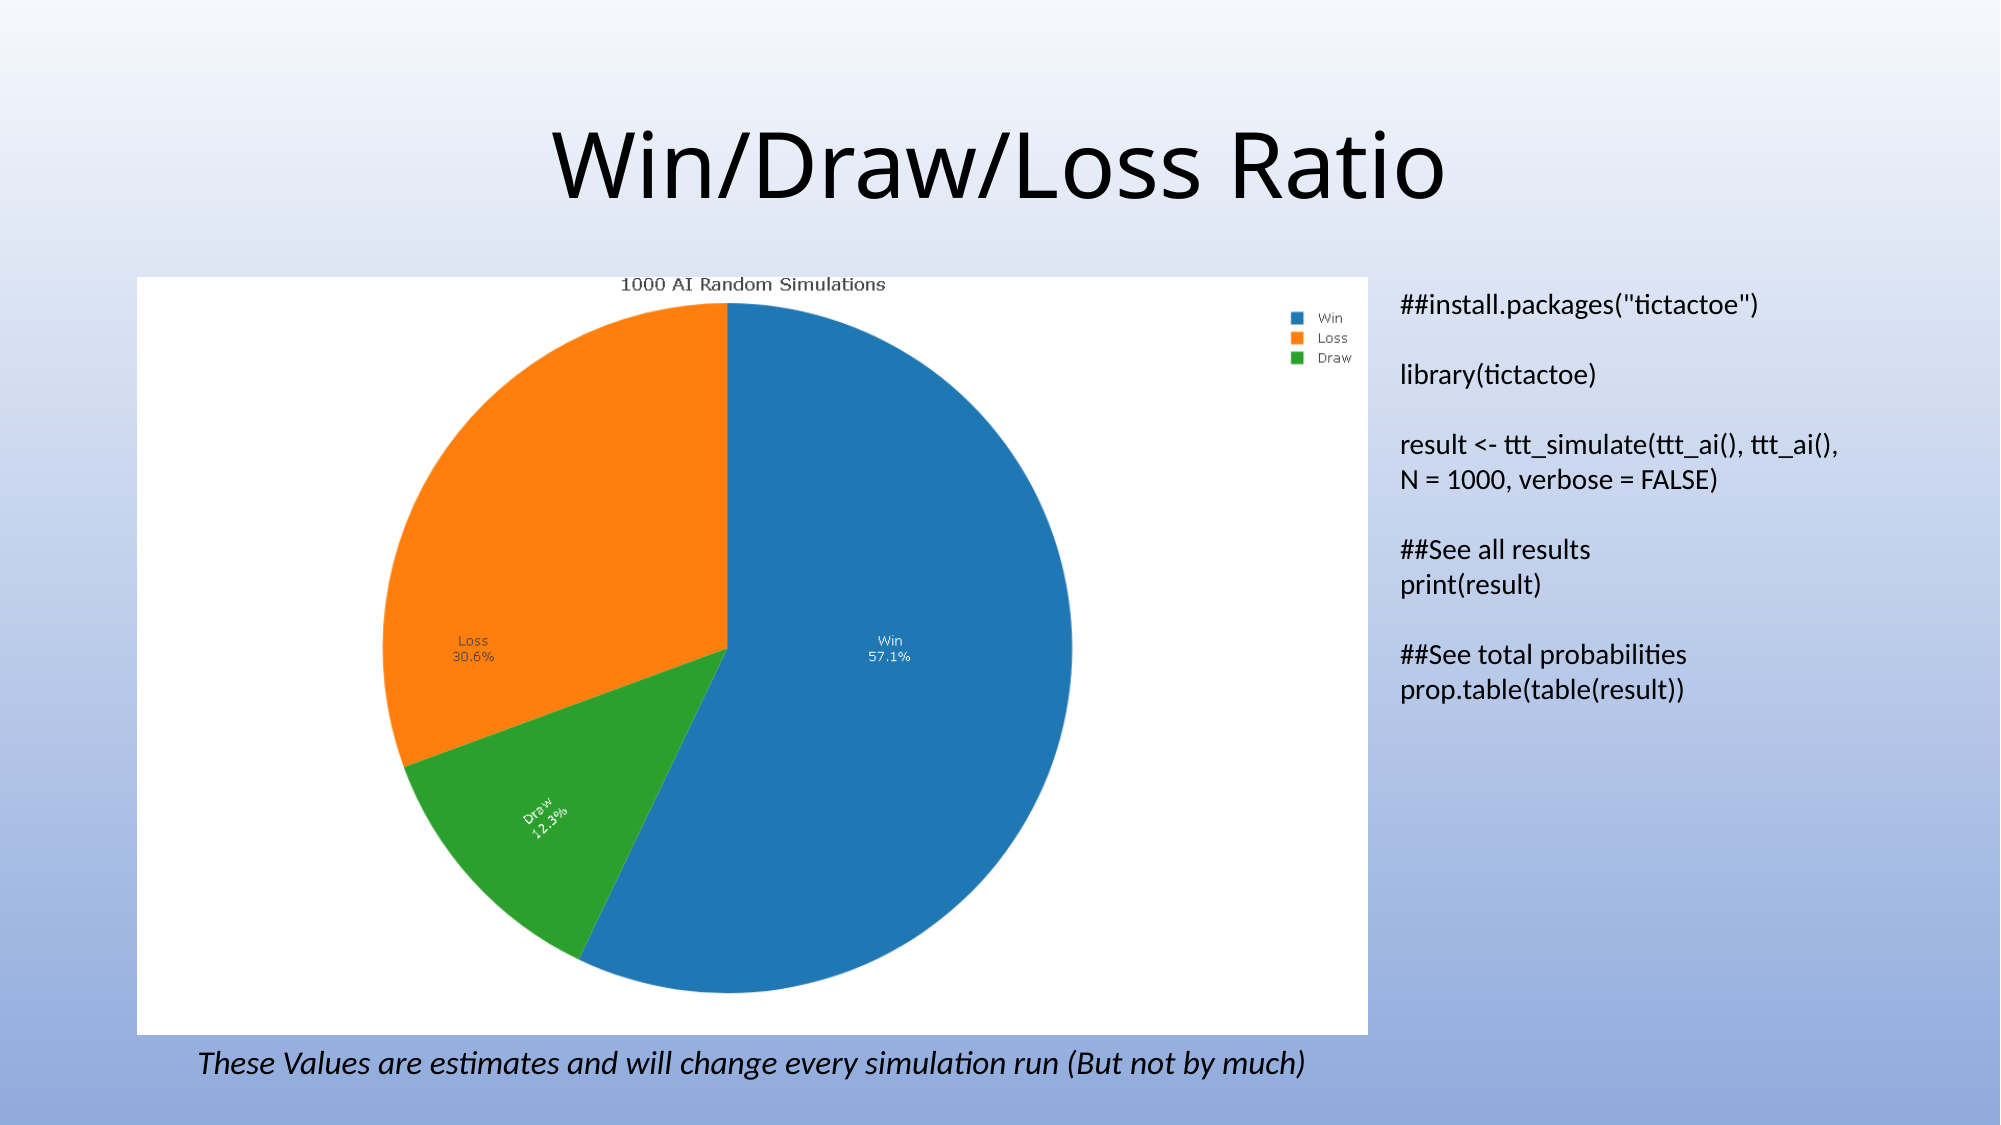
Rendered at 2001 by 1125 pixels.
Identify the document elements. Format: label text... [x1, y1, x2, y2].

title Win/Draw/Loss Ratio [137, 59, 1863, 278]
text_box ##install.packages("tictactoe") library(tictactoe) result <- ttt_simulate(ttt_ai(), ttt_ai(), N = 1000, verbose = FALSE) ##See all results print(result) ##See total probabilities prop.table(table(result)) [1385, 278, 1863, 713]
text_box These Values are estimates and will change every simulation run (But not by much) [137, 1035, 1368, 1090]
picture [137, 277, 1368, 1035]
